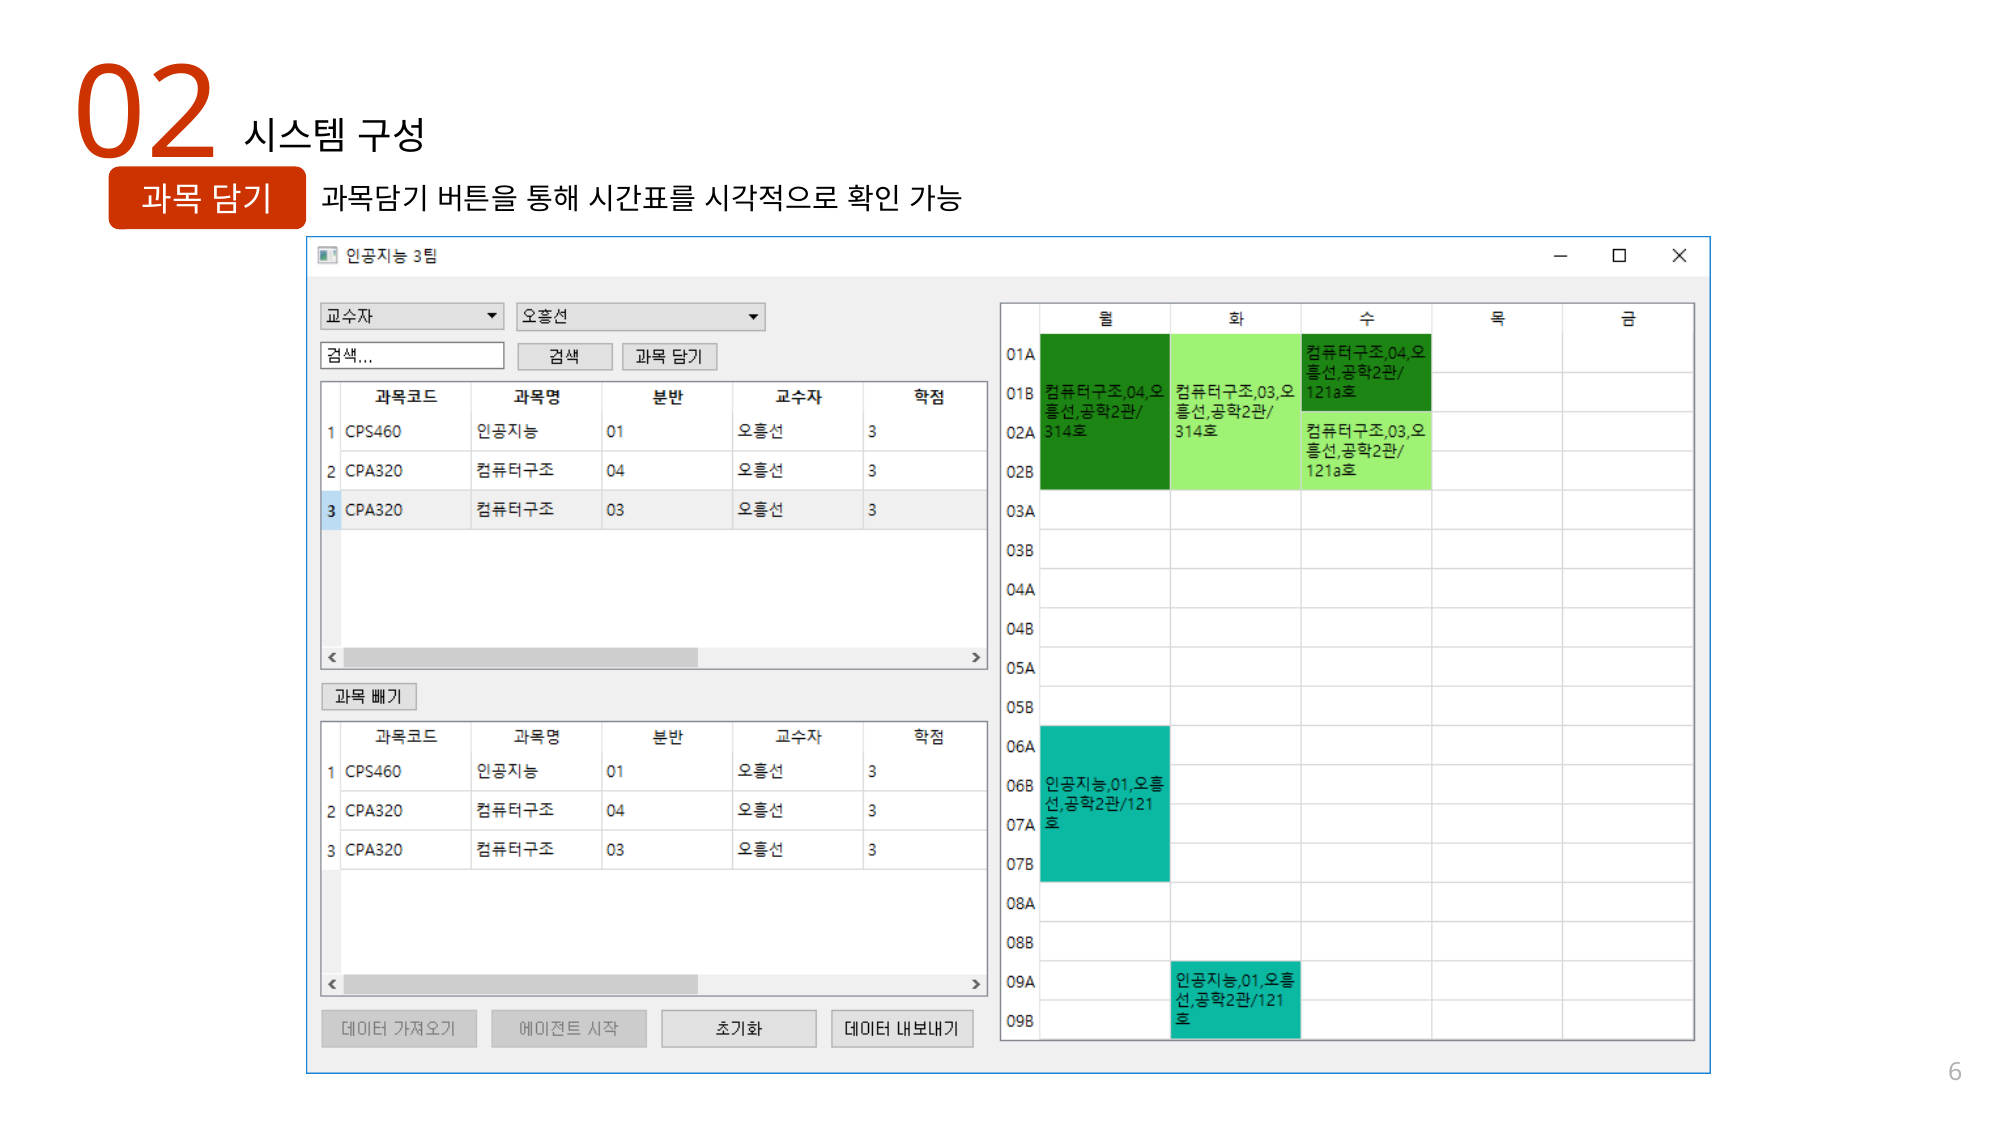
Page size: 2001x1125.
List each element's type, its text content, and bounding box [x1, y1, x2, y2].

picture [306, 236, 1711, 1074]
text_box 과목 담기 [107, 165, 307, 231]
slide_number 6 [1527, 1042, 1978, 1102]
text_box 02 [57, 21, 256, 191]
text_box 과목담기 버튼을 통해 시간표를 시각적으로 확인 가능 [306, 172, 1391, 223]
text_box 시스템 구성 [256, 82, 1179, 165]
